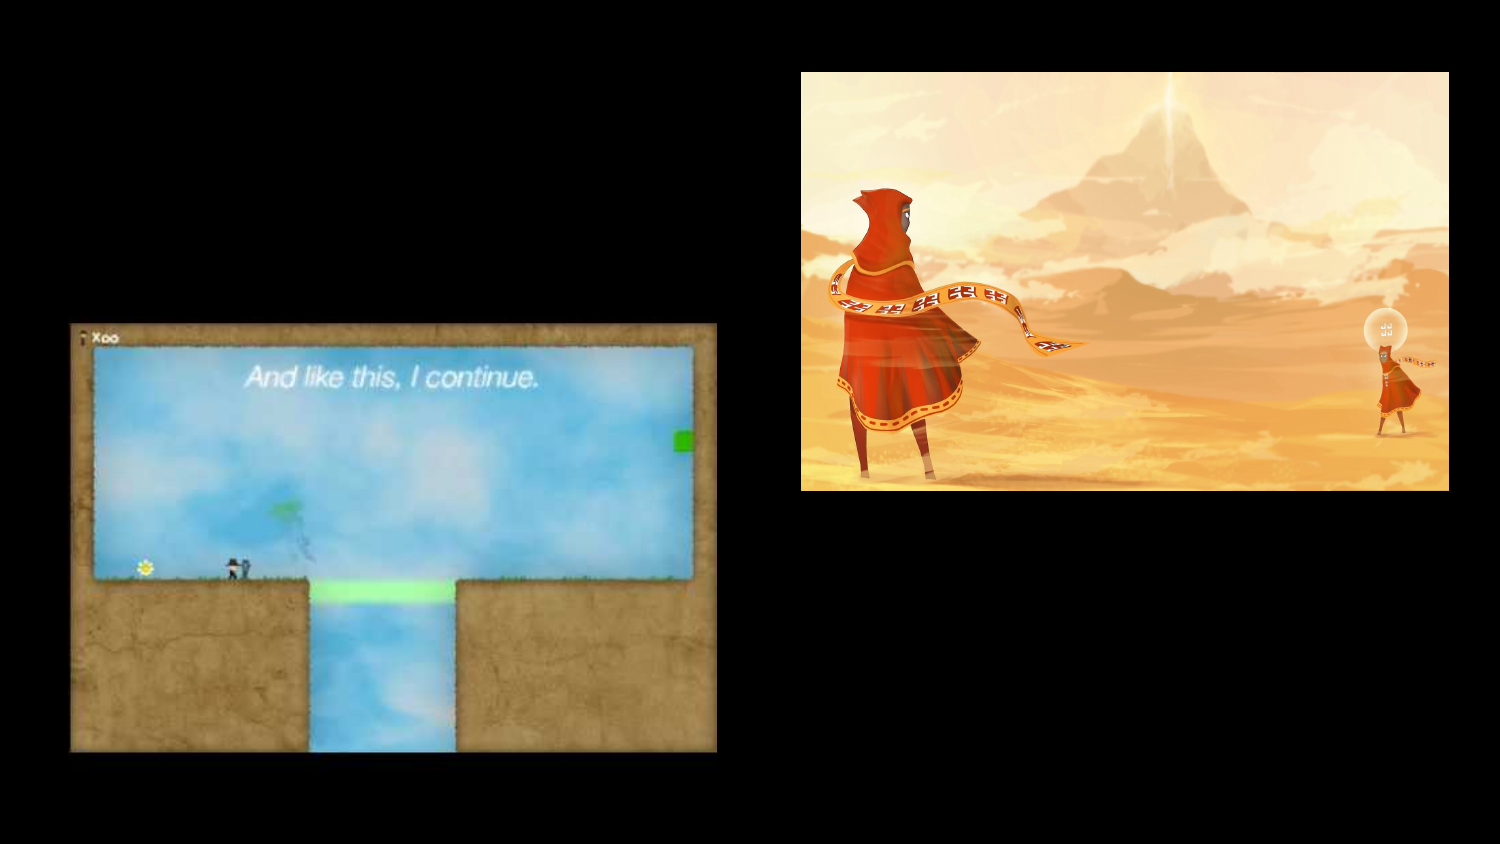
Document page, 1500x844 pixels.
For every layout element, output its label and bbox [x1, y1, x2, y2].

picture [68, 295, 717, 782]
picture [800, 72, 1449, 491]
